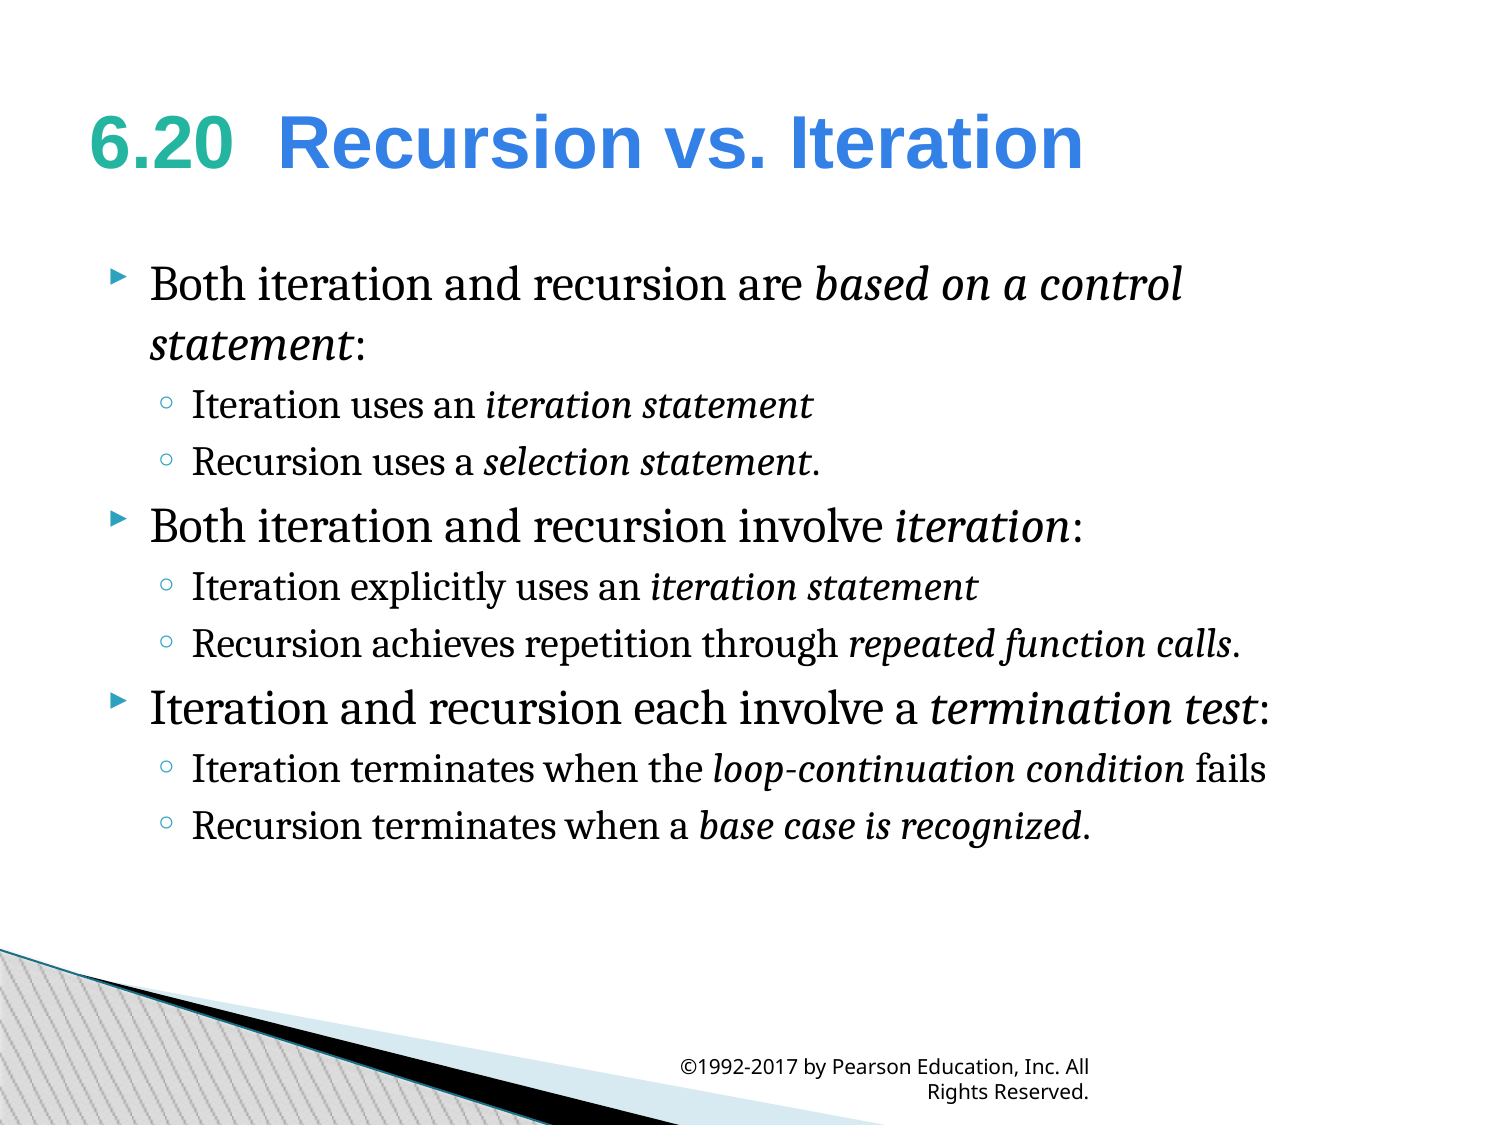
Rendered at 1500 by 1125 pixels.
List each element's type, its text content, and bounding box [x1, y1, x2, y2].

text_box Both iteration and recursion are based on a control statement: Iteration uses an iteration statement Recursion uses a selection statement. Both iteration and recursion involve iteration: Iteration explicitly uses an iteration statement Recursion achieves repetition through repeated function calls. Iteration and recursion each involve a termination test: Iteration terminates when the loop-continuation condition fails Recursion terminates when a base case is recognized. [75, 242, 1425, 986]
text_box 6.20 Recursion vs. Iteration [75, 45, 1425, 233]
text_box ©1992-2017 by Pearson Education, Inc. All Rights Reserved. [649, 1051, 1105, 1112]
